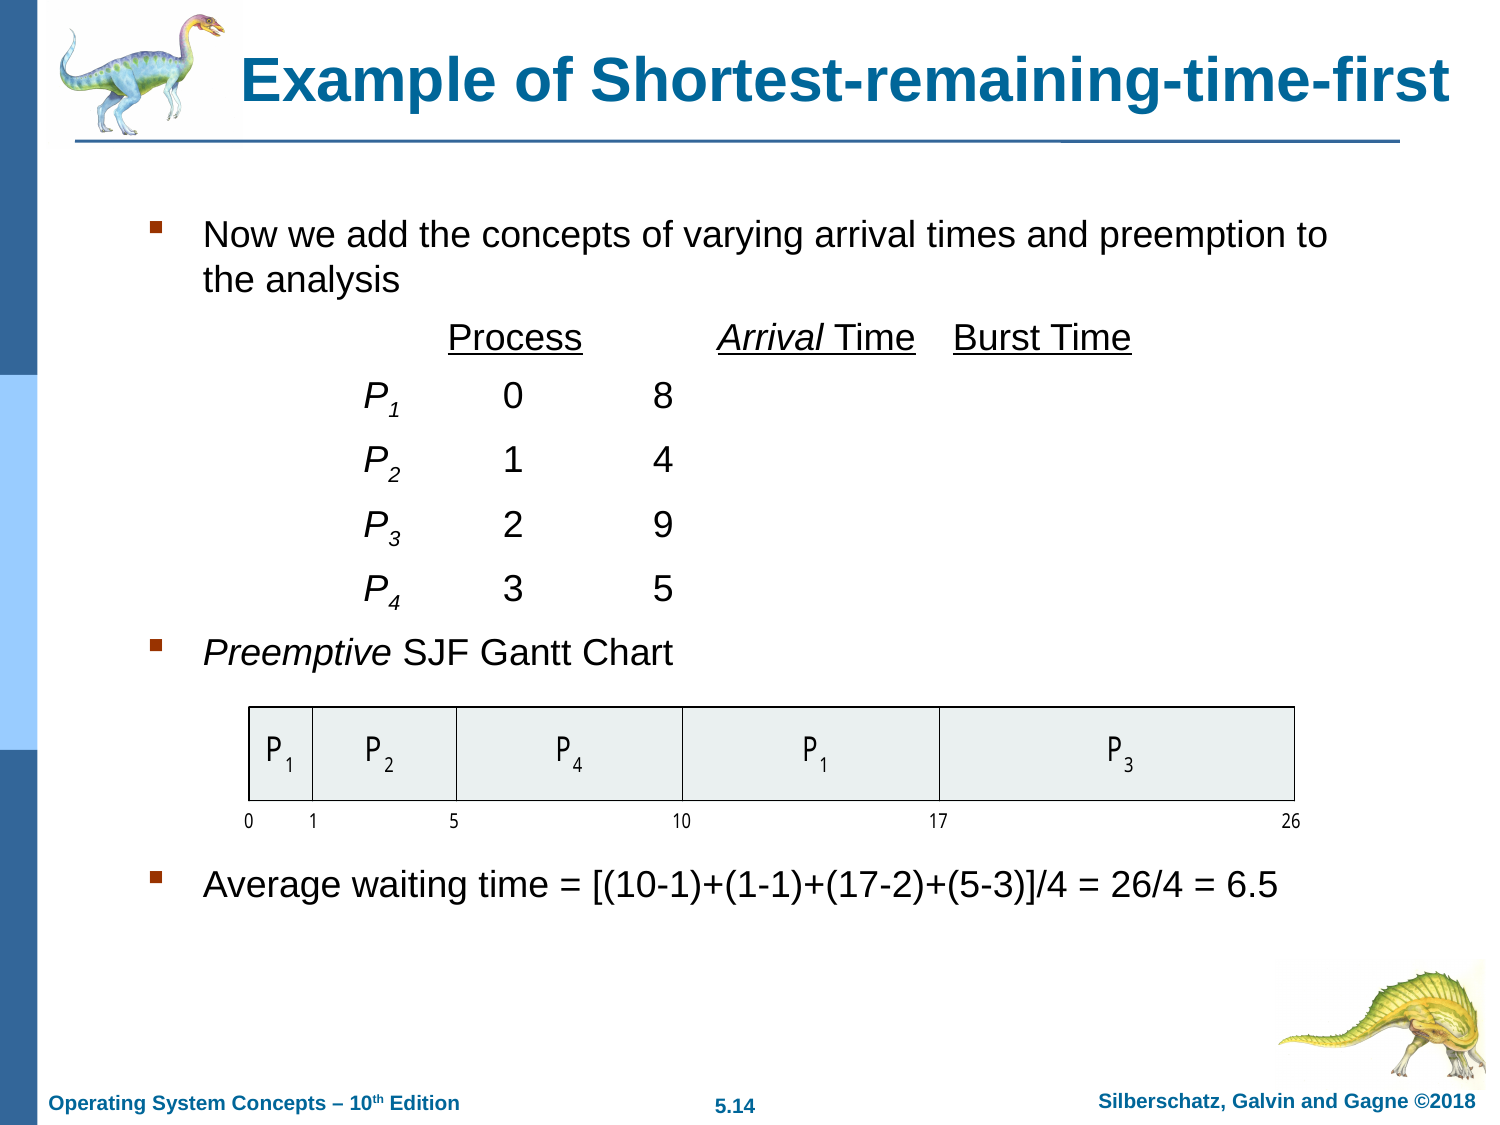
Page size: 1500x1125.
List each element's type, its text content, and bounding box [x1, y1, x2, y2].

list Now we add the concepts of varying arrival times and preemption to the analysis ProcessA arri Arrival TimeT Burst Time P1 0 8 P2 1 4 P3 2 9 P4 3 5 Preemptive SJF Gantt Chart Average waiting time = [(10-1)+(1-1)+(17-2)+(5-3)]/4 = 26/4 = 6.5 [131, 202, 1396, 946]
picture [1275, 959, 1486, 1090]
picture [46, 0, 243, 149]
picture [236, 702, 1310, 835]
title Example of Shortest-remaining-time-first [222, 26, 1469, 122]
